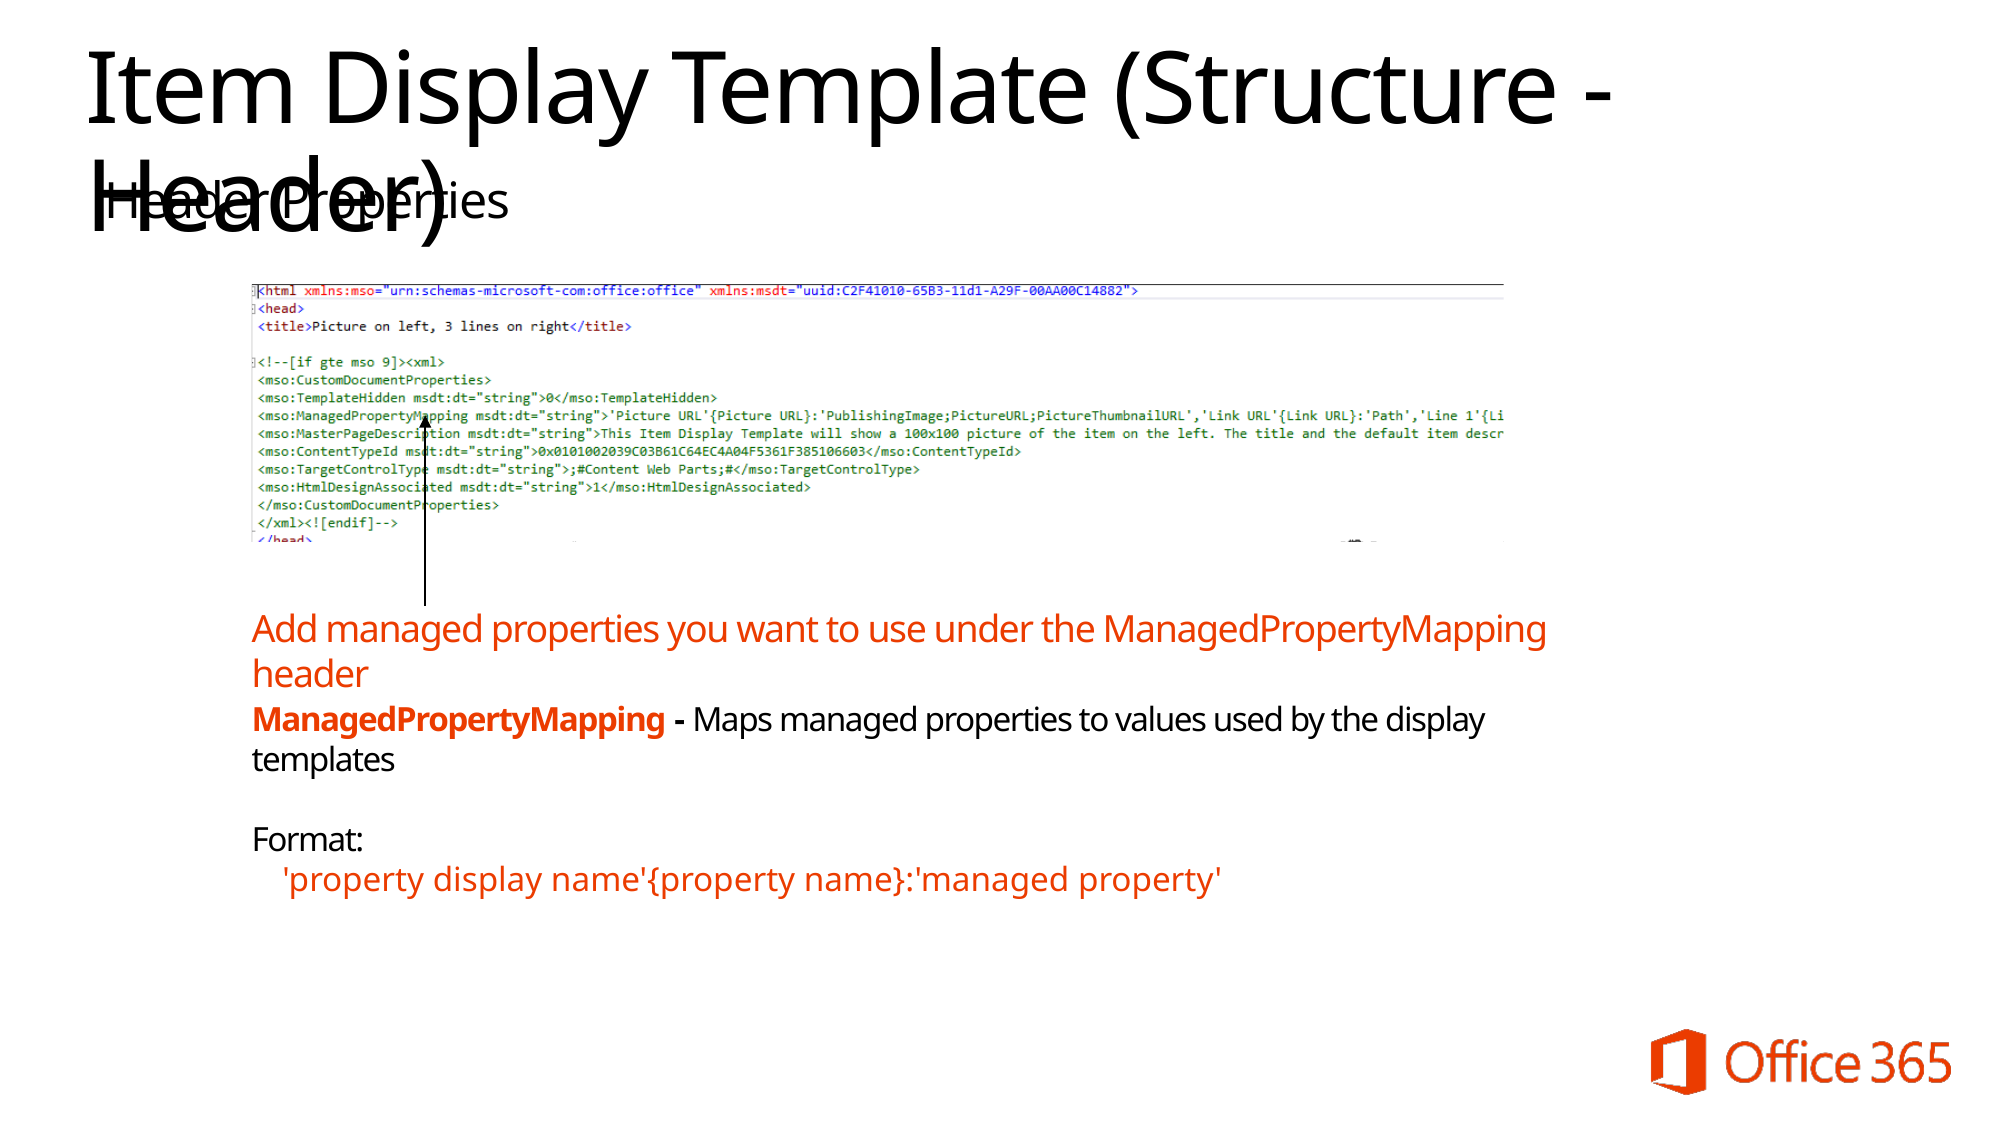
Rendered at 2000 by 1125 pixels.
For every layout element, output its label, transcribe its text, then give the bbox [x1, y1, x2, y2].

picture [251, 284, 1504, 542]
title Item Display Template (Structure - Header) [85, 37, 1914, 161]
picture [1622, 1000, 1978, 1124]
text_box Add managed properties you want to use under the ManagedPropertyMapping header [251, 605, 1566, 696]
list Header Properties [104, 174, 1933, 1042]
text_box ManagedPropertyMapping - Maps managed properties to values used by the display templates Format: 'property display name'{property name}:'managed property' [251, 698, 1488, 898]
